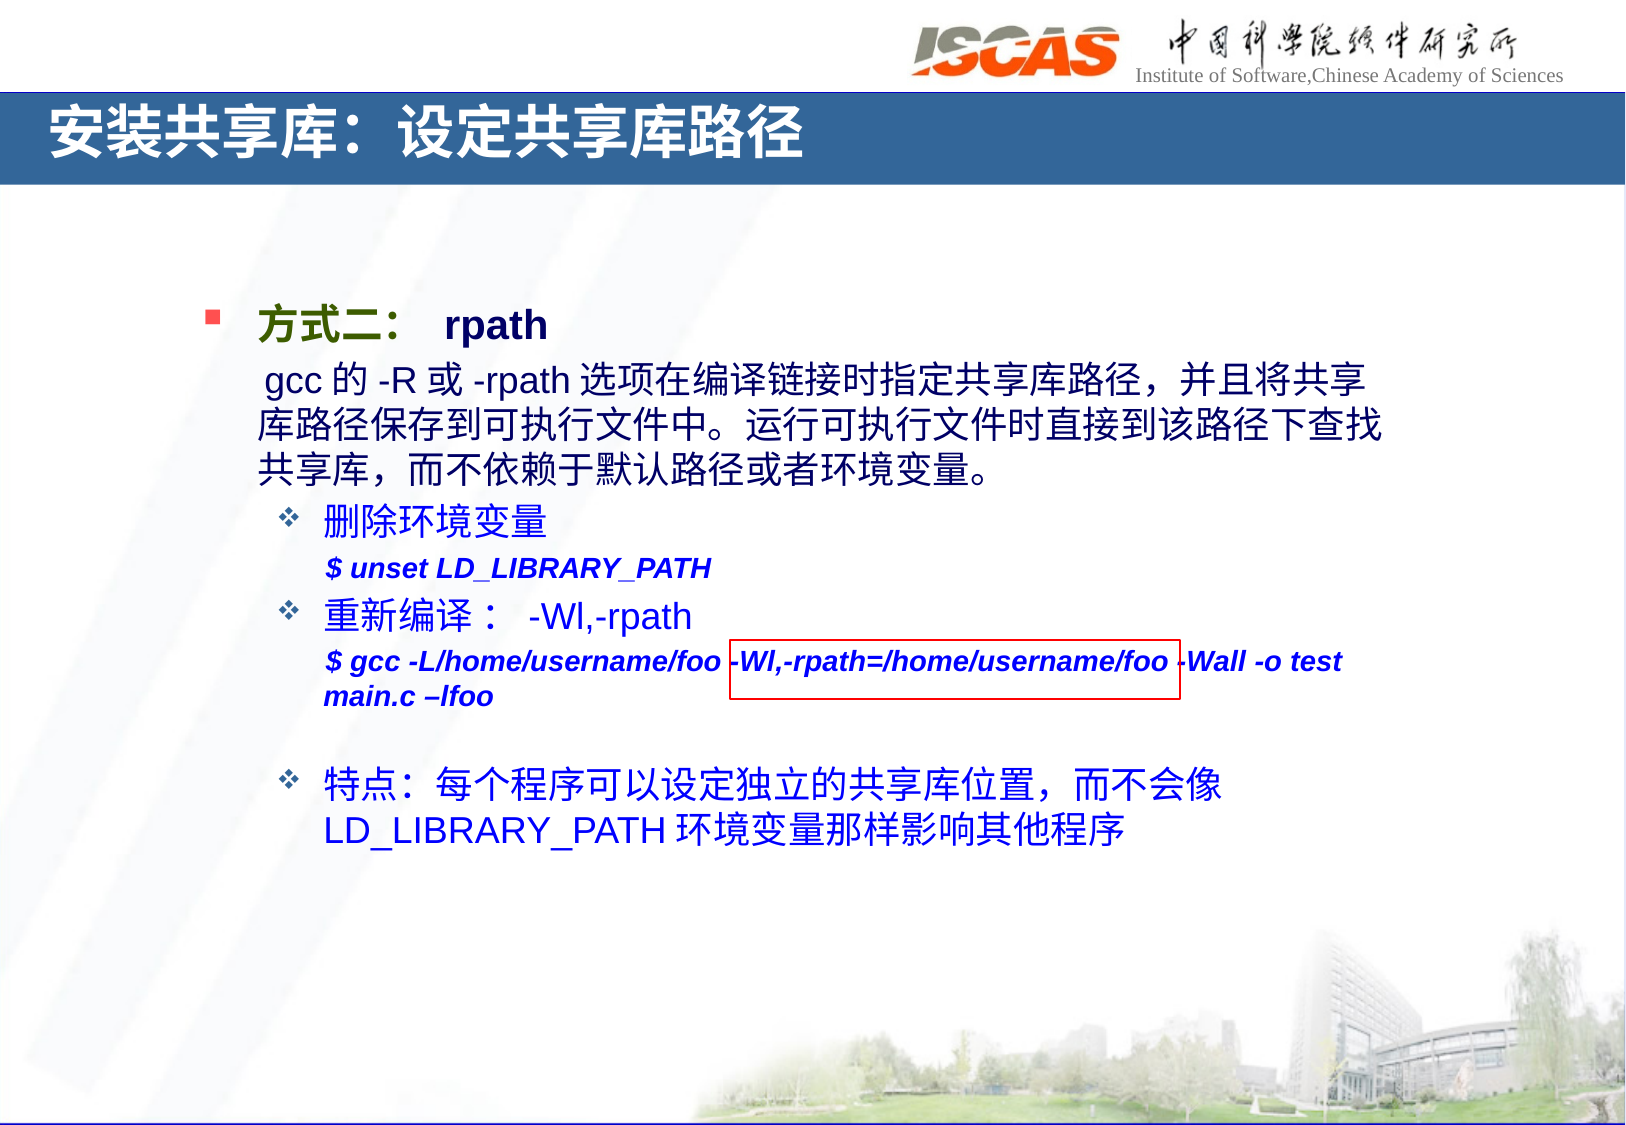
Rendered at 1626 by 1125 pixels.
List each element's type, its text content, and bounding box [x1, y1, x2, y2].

text_box [730, 639, 1181, 699]
picture [0, 92, 1626, 1125]
text_box 安装共享库：设定共享库路径 [0, 93, 1625, 185]
list 方式二： rpath gcc的-R或-rpath选项在编译链接时指定共享库路径，并且将共享库路径保存到可执行文件中。运行可执行文件时直接到该路径下查找共享库，而不依赖于默认路径或者环境变量。 删除环境变量 $ unset LD_LIBRARY_PATH 重新编译 ：-Wl,-rpath $ gcc -L/home/username/foo -Wl,-rpath=/home/username/foo -Wall -o test main.c –lfoo 特点：每个程序可以设定独立的共享库位置，而不会像LD_LIBRARY_PATH环境变量那样影响其他程序 [186, 290, 1412, 1074]
picture [1166, 15, 1519, 71]
picture [907, 18, 1132, 87]
